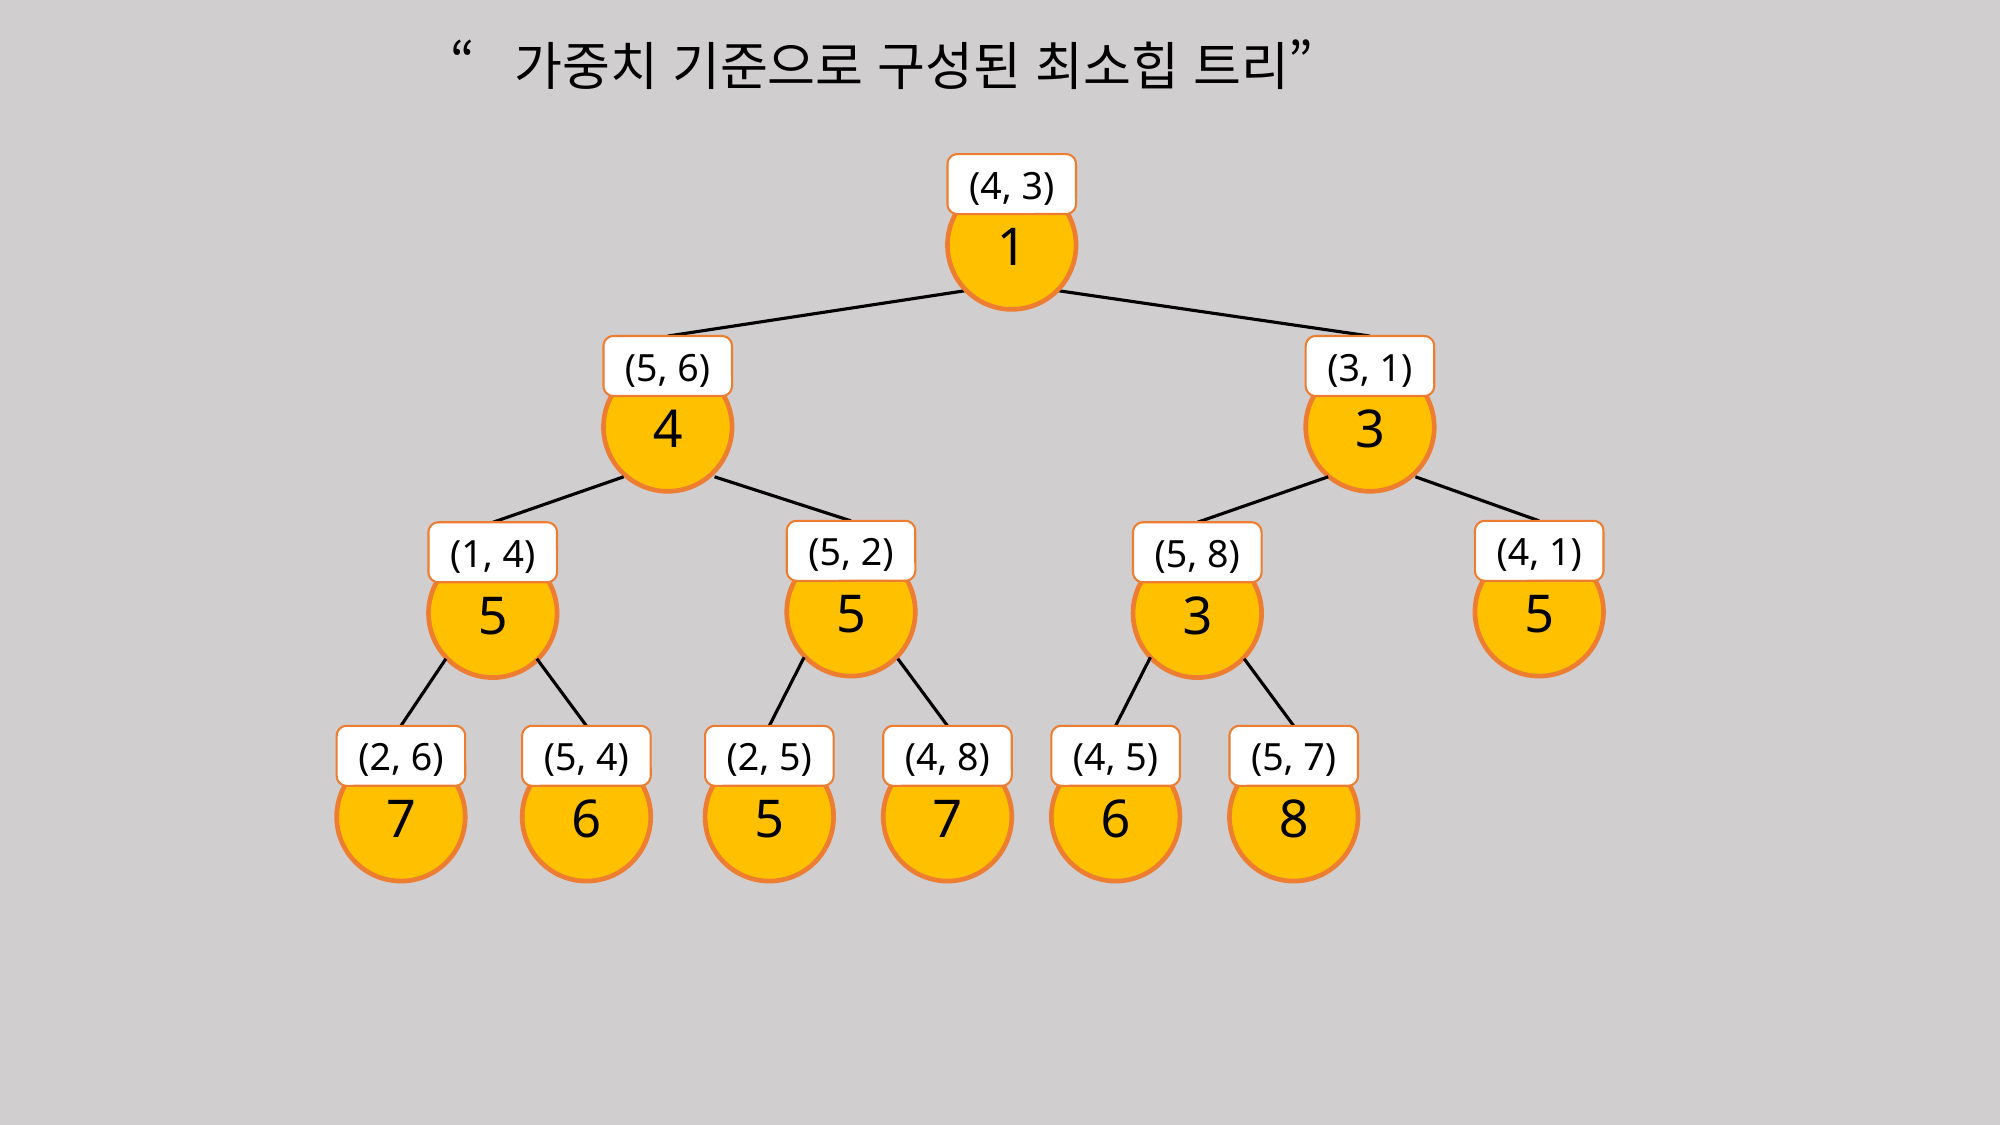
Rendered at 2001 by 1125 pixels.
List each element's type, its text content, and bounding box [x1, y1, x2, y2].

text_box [536, 658, 587, 725]
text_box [1051, 725, 1180, 882]
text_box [1132, 522, 1262, 678]
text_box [336, 725, 466, 882]
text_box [769, 657, 805, 725]
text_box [1229, 725, 1359, 882]
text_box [883, 725, 1012, 882]
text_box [947, 154, 1077, 310]
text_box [1415, 476, 1540, 521]
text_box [1305, 336, 1435, 492]
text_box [1197, 476, 1329, 523]
text_box “가중치 기준으로 구성된 최소힙 트리” [435, 25, 1329, 104]
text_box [705, 725, 834, 882]
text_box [897, 658, 948, 725]
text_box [714, 476, 852, 521]
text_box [1115, 657, 1151, 725]
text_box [667, 290, 967, 337]
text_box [522, 725, 651, 882]
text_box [1057, 290, 1370, 337]
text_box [603, 336, 733, 492]
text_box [786, 520, 916, 677]
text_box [428, 522, 558, 678]
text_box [492, 476, 624, 523]
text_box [1244, 658, 1294, 725]
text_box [1474, 520, 1604, 677]
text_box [400, 658, 446, 725]
